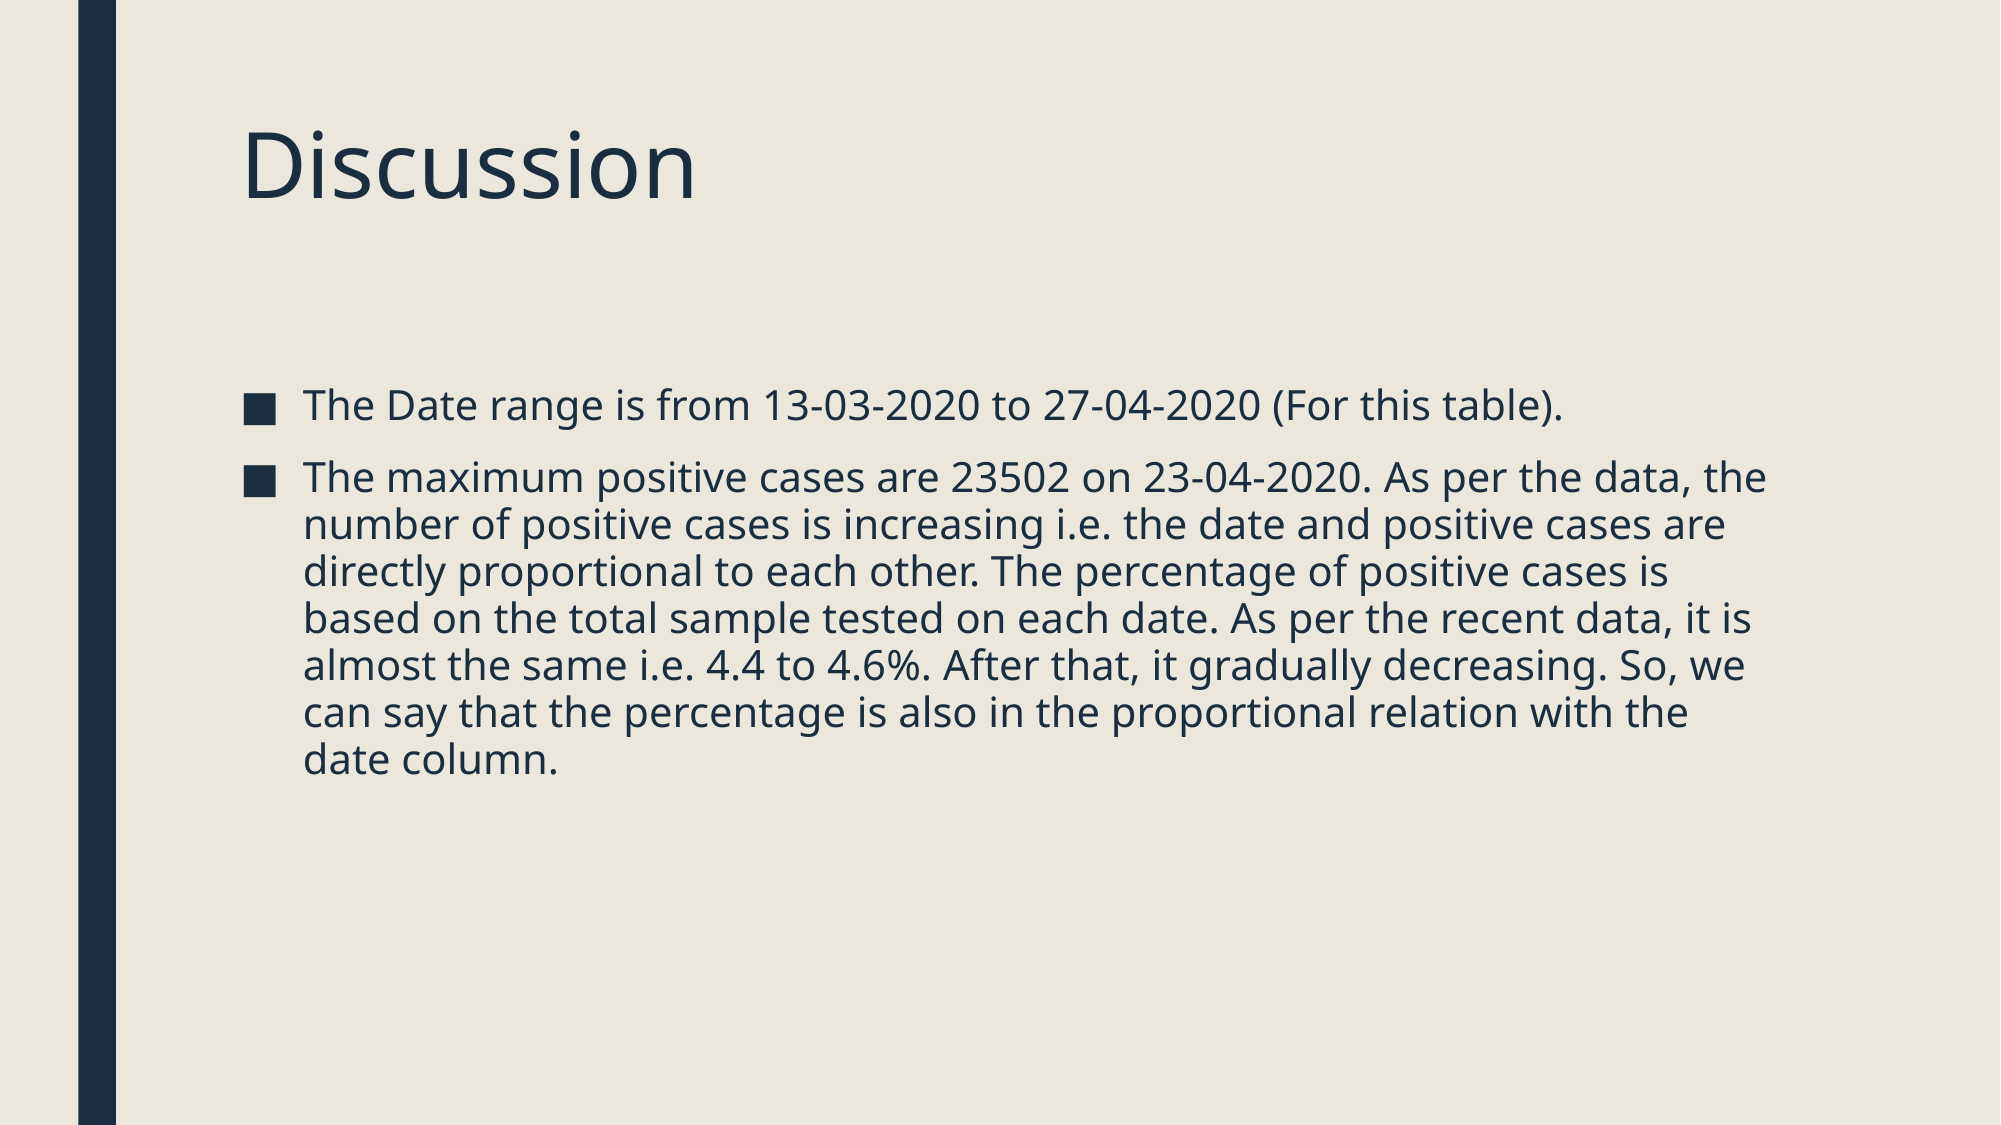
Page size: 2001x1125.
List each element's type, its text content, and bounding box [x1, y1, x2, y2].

list The Date range is from 13-03-2020 to 27-04-2020 (For this table). The maximum positive cases are 23502 on 23-04-2020. As per the data, the number of positive cases is increasing i.e. the date and positive cases are directly proportional to each other. The percentage of positive cases is based on the total sample tested on each date. As per the recent data, it is almost the same i.e. 4.4 to 4.6%. After that, it gradually decreasing. So, we can say that the percentage is also in the proportional relation with the date column. [225, 375, 1800, 963]
title Discussion [225, 112, 1800, 357]
